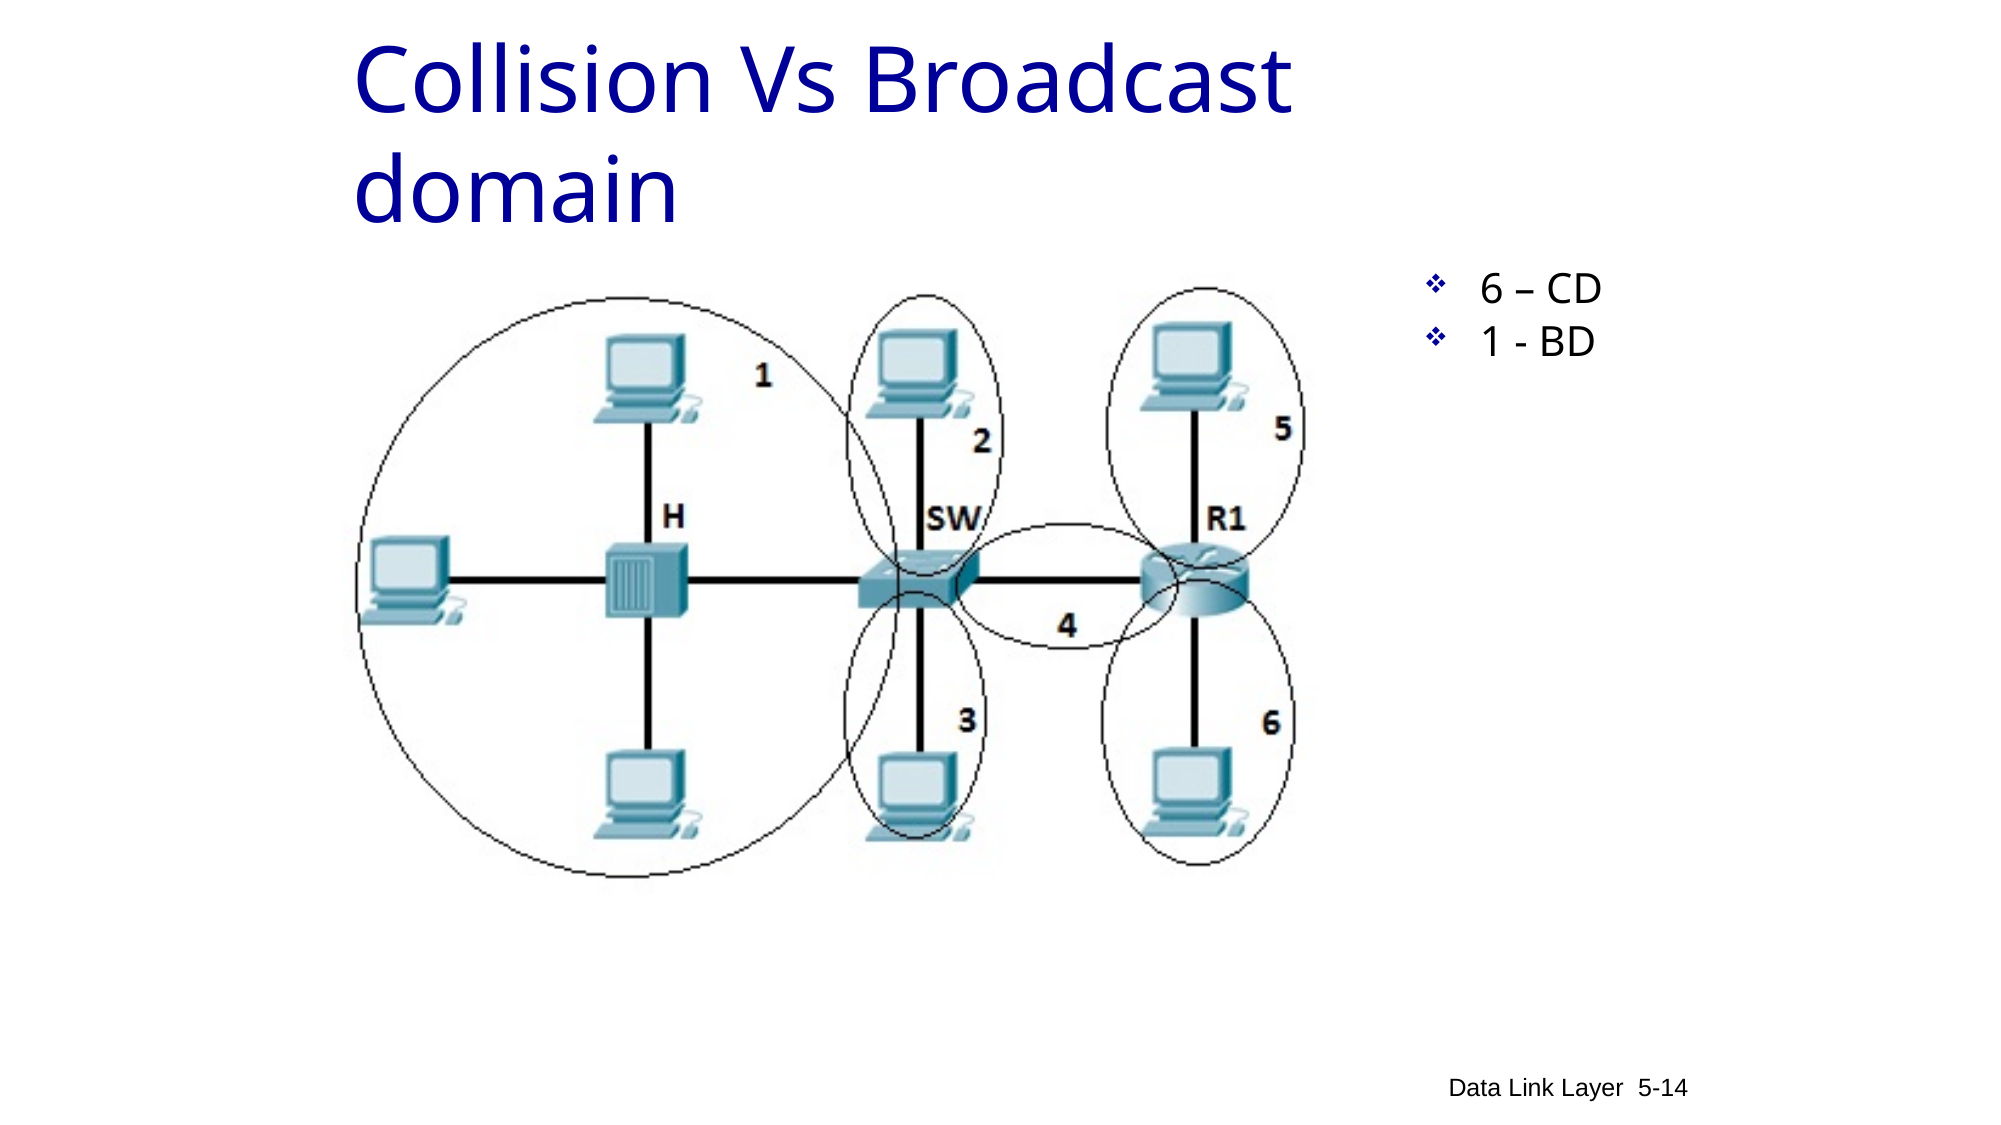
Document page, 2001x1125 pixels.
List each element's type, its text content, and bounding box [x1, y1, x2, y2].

text_box Data Link Layer [1164, 1063, 1592, 1125]
text_box Collision Vs Broadcast domain [337, 37, 1613, 225]
picture [305, 254, 1352, 903]
text_box 5-14 [1592, 1063, 1704, 1125]
text_box 6 – CD 1 - BD [1409, 262, 1662, 669]
